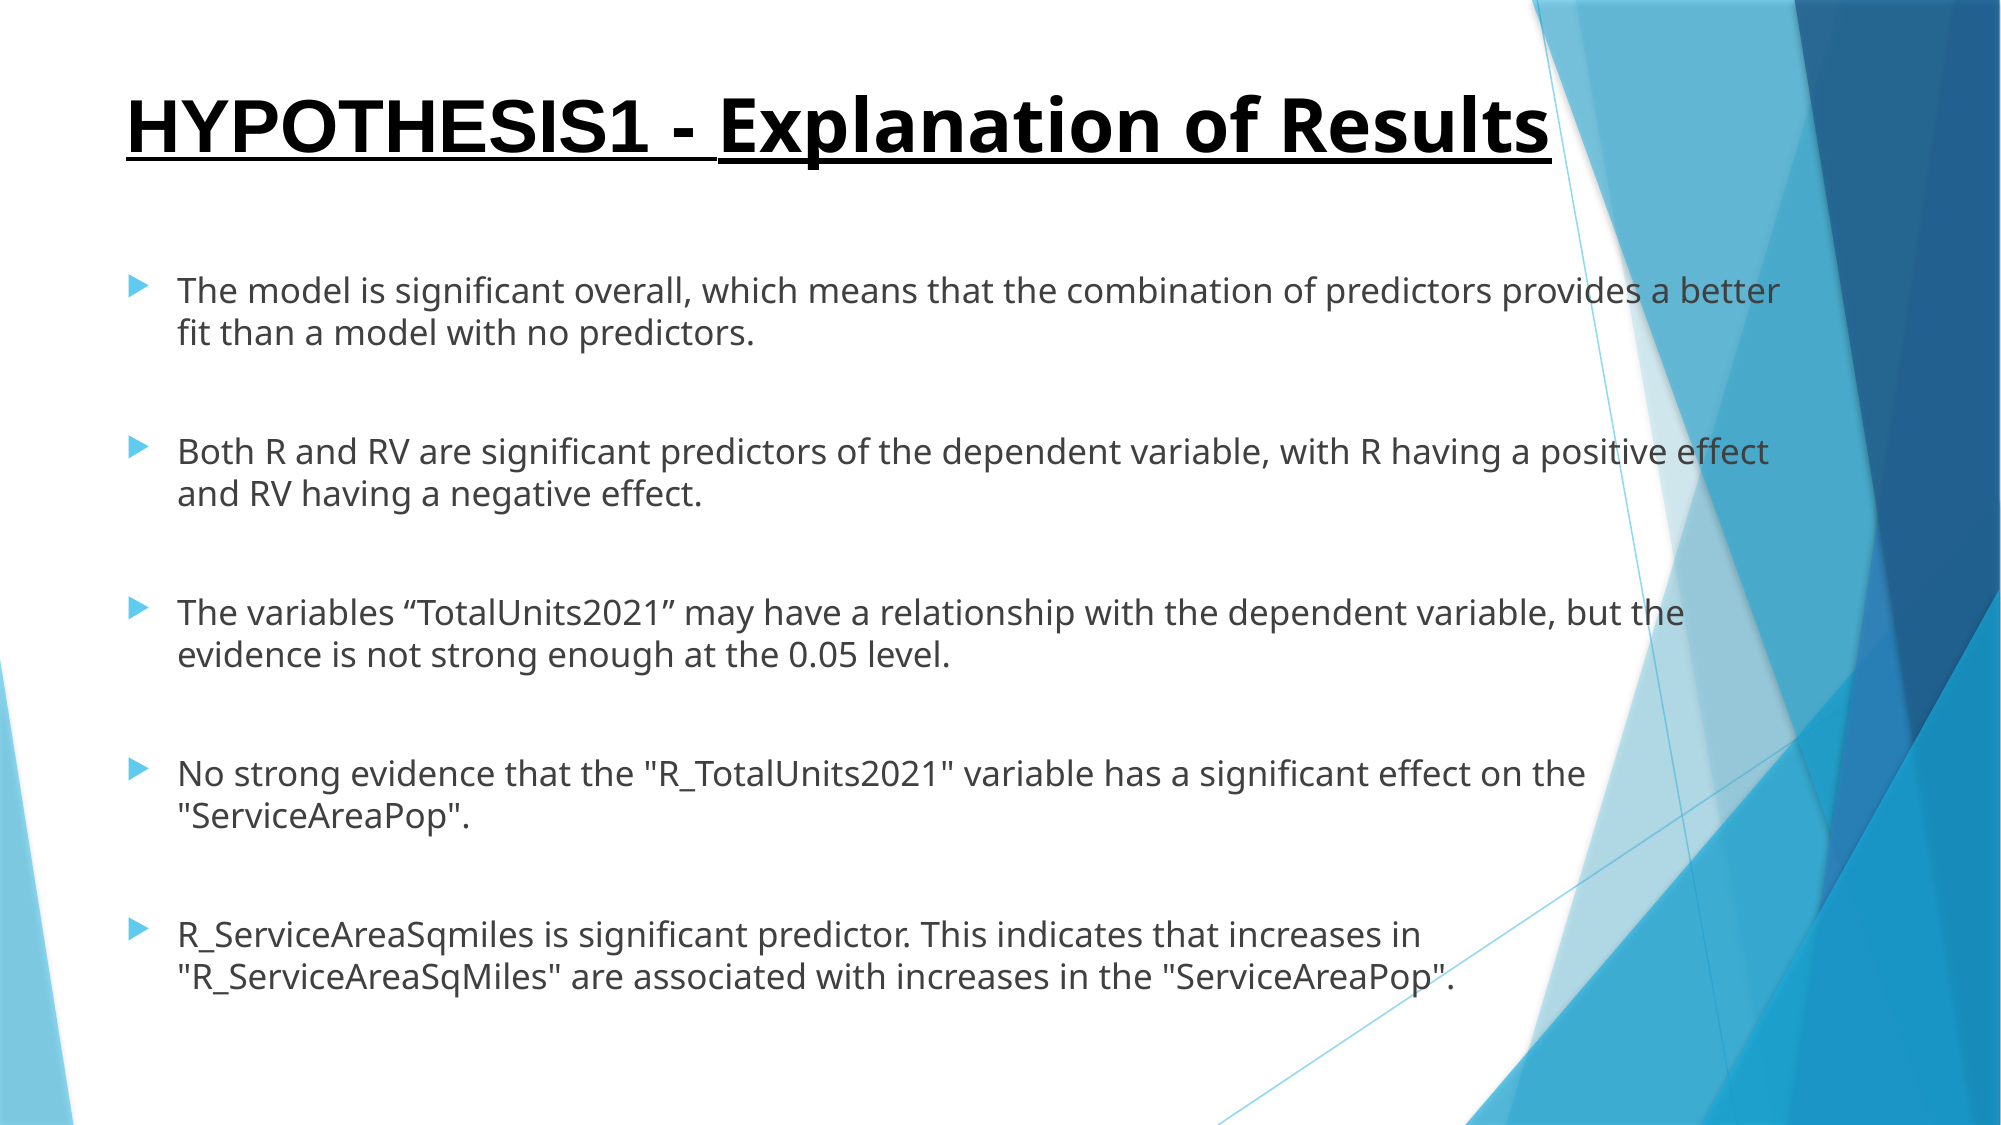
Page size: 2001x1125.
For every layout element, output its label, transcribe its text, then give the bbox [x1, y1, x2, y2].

title HYPOTHESIS1 - Explanation of Results [111, 69, 1843, 226]
list The model is significant overall, which means that the combination of predictors provides a better fit than a model with no predictors. Both R and RV are significant predictors of the dependent variable, with R having a positive effect and RV having a negative effect. The variables “TotalUnits2021” may have a relationship with the dependent variable, but the evidence is not strong enough at the 0.05 level. No strong evidence that the "R_TotalUnits2021" variable has a significant effect on the "ServiceAreaPop". R_ServiceAreaSqmiles is significant predictor. This indicates that increases in "R_ServiceAreaSqMiles" are associated with increases in the "ServiceAreaPop". [111, 261, 1828, 1012]
